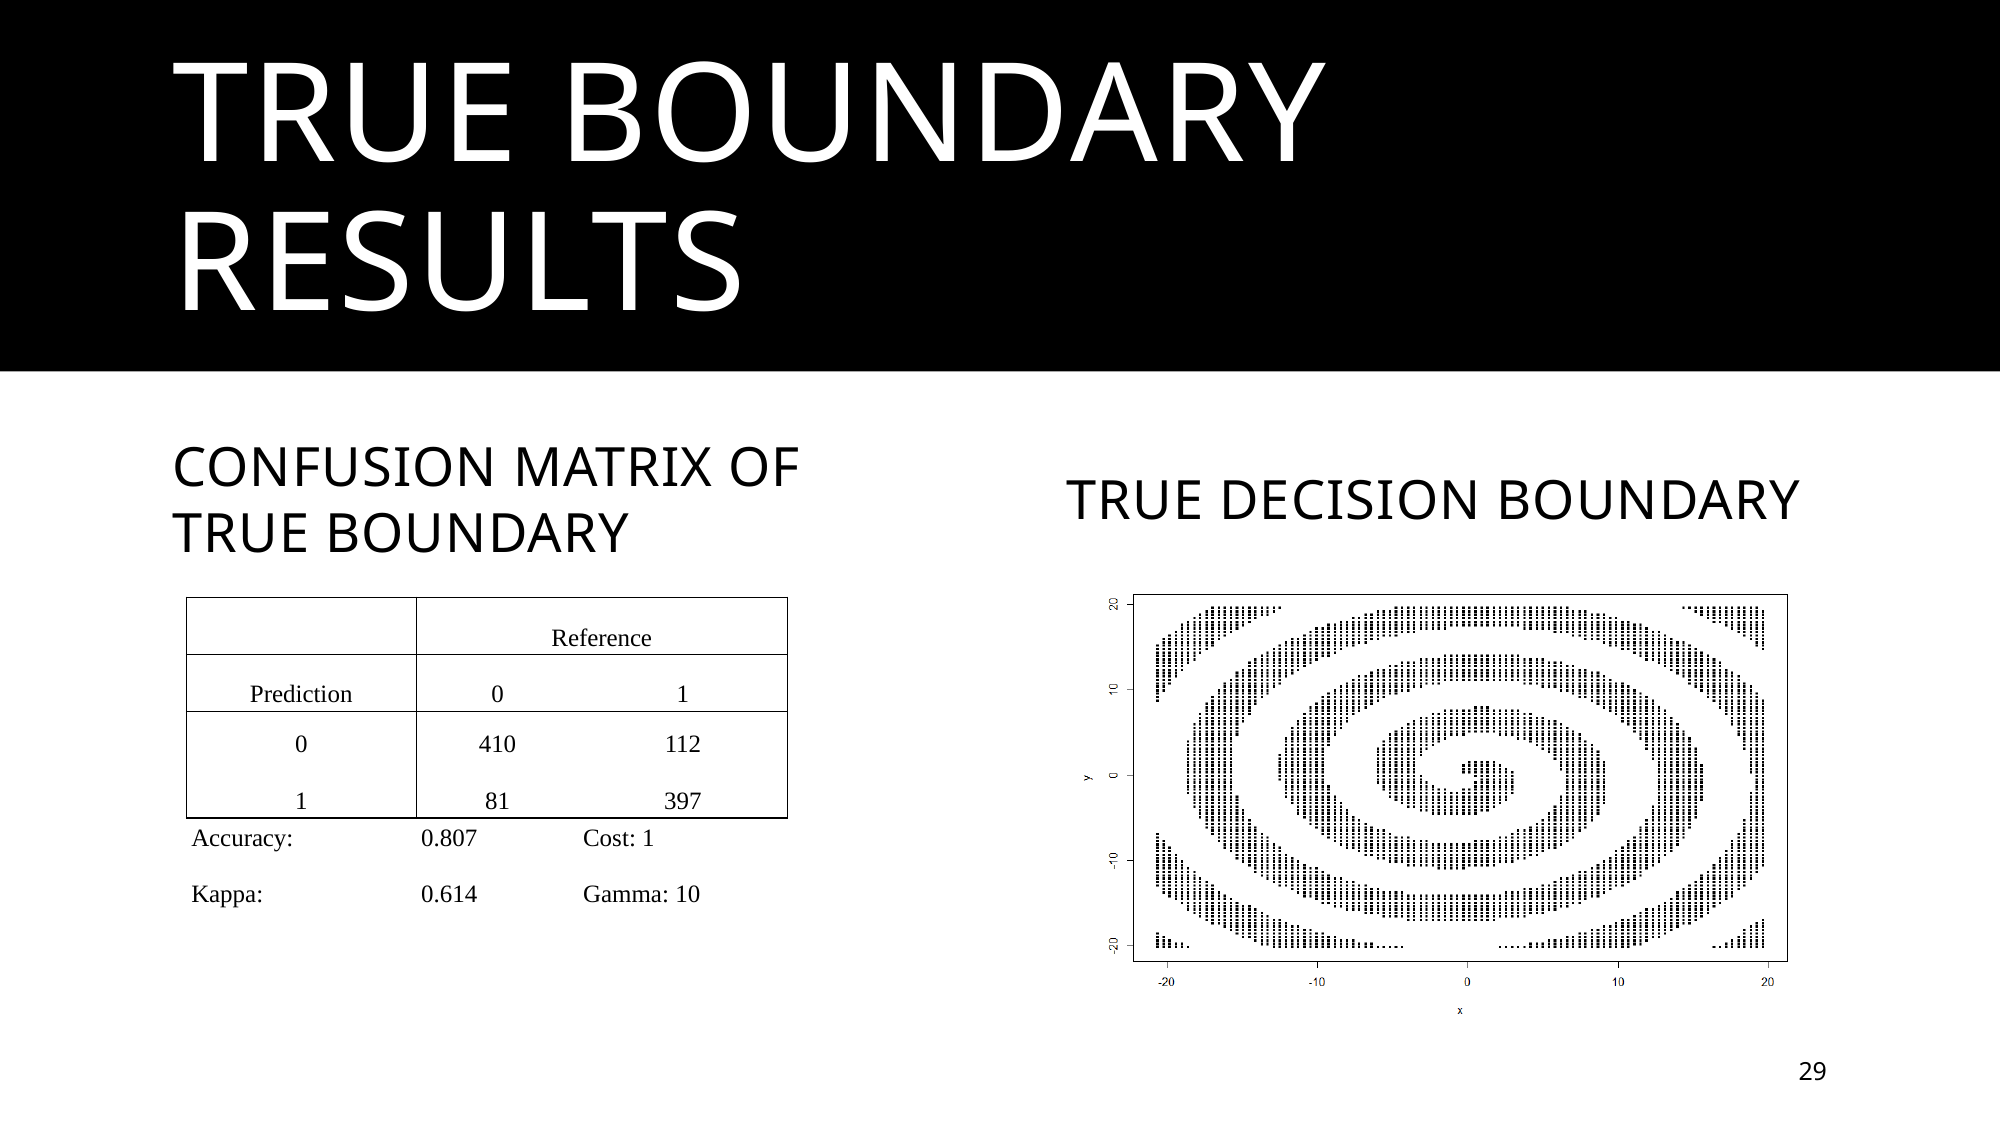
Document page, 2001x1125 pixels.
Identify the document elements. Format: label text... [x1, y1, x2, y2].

table_cell Accuracy: [187, 819, 416, 855]
table_cell 1 [187, 761, 416, 817]
table_cell 0 [417, 655, 579, 711]
table_cell 0.614 [416, 855, 579, 912]
slide_number 29 [1688, 1042, 1842, 1103]
table_cell Gamma: 10 [579, 855, 787, 912]
list Confusion Matrix OF TRUE BOUNDARY [157, 424, 948, 571]
table_cell Prediction [187, 655, 416, 711]
table_cell 1 [579, 655, 787, 711]
list True Decision Boundary [1051, 424, 1842, 571]
table_cell 410 [417, 712, 579, 761]
table_cell Kappa: [187, 855, 416, 912]
table_cell 0.807 [416, 819, 579, 855]
table_header Reference [417, 598, 787, 654]
table_cell 0 [187, 712, 416, 761]
table_cell 397 [579, 761, 787, 817]
table_header [187, 598, 416, 654]
table_cell 112 [579, 712, 787, 761]
table_cell 81 [417, 761, 579, 817]
picture [1077, 538, 1816, 1031]
title TRUE BOUNDARY RESULTS [157, 52, 1842, 332]
table_cell Cost: 1 [579, 819, 787, 855]
